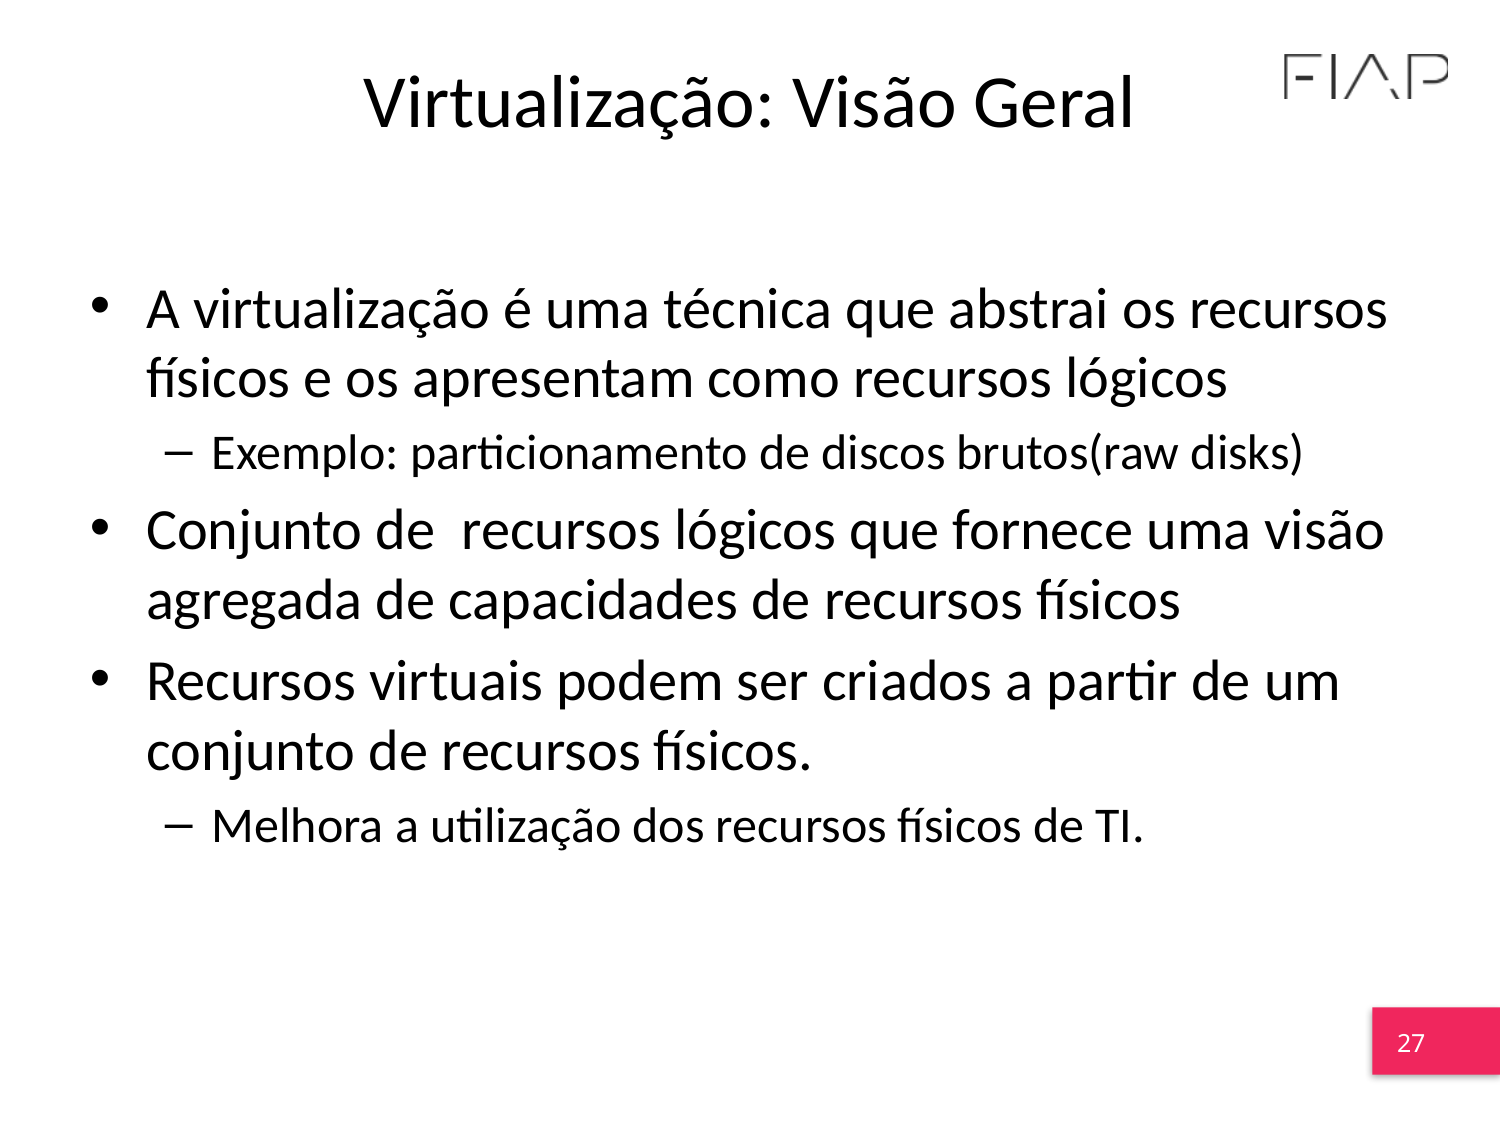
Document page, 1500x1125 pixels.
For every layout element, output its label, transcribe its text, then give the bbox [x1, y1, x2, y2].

text_box Virtualização: Visão Geral [74, 45, 1425, 233]
text_box A virtualização é uma técnica que abstrai os recursos físicos e os apresentam como recursos lógicos Exemplo: particionamento de discos brutos(raw disks) Conjunto de recursos lógicos que fornece uma visão agregada de capacidades de recursos físicos Recursos virtuais podem ser criados a partir de um conjunto de recursos físicos. Melhora a utilização dos recursos físicos de TI. [74, 262, 1425, 1005]
text_box [1372, 1007, 1500, 1075]
picture [1283, 53, 1449, 99]
text_box 27 [1382, 1019, 1441, 1065]
